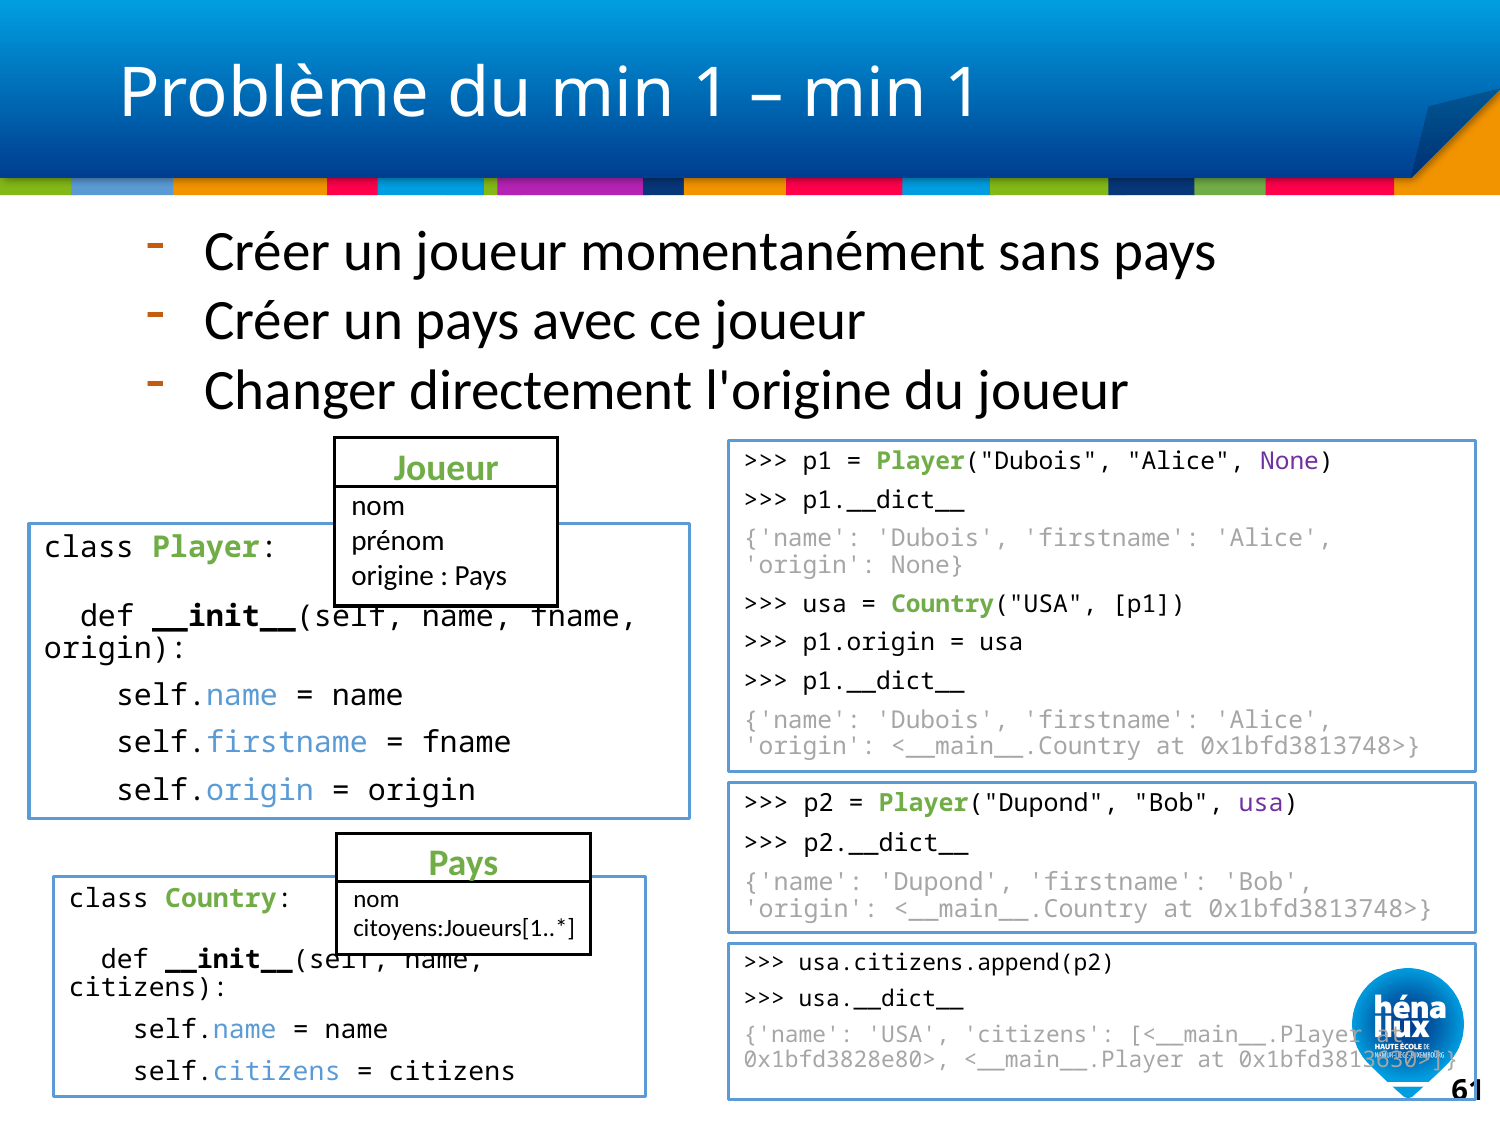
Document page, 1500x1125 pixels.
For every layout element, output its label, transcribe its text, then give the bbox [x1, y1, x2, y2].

text_box class Player: def __init__(self, name, fname, origin): self.name = name self.firstname = fname self.origin = origin [28, 523, 690, 819]
list Créer un joueur momentanément sans pays Créer un pays avec ce joueur Changer directement l'origine du joueur [73, 213, 1368, 431]
text_box >>> usa.citizens.append(p2) >>> usa.__dict__ {'name': 'USA', 'citizens': [<__main__.Player at 0x1bfd3828e80>, <__main__.Player at 0x1bfd3813630>]} [728, 943, 1476, 1100]
text_box class Country: def __init__(self, name, citizens): self.name = name self.citizens = citizens [53, 876, 646, 1097]
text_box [336, 830, 591, 981]
text_box >>> p2 = Player("Dupond", "Bob", usa) >>> p2.__dict__ {'name': 'Dupond', 'firstname': 'Bob', 'origin': <__main__.Country at 0x1bfd3813748>} [728, 782, 1476, 933]
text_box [334, 435, 558, 607]
title Problème du min 1 – min 1 [103, 38, 1397, 151]
slide_number 61 [1396, 1061, 1500, 1122]
text_box >>> p1 = Player("Dubois", "Alice", None) >>> p1.__dict__ {'name': 'Dubois', 'firstname': 'Alice', 'origin': None} >>> usa = Country("USA", [p1]) >>> p1.origin = usa >>> p1.__dict__ {'name': 'Dubois', 'firstname': 'Alice', 'origin': <__main__.Country at 0x1bfd3813748>} [728, 440, 1476, 772]
